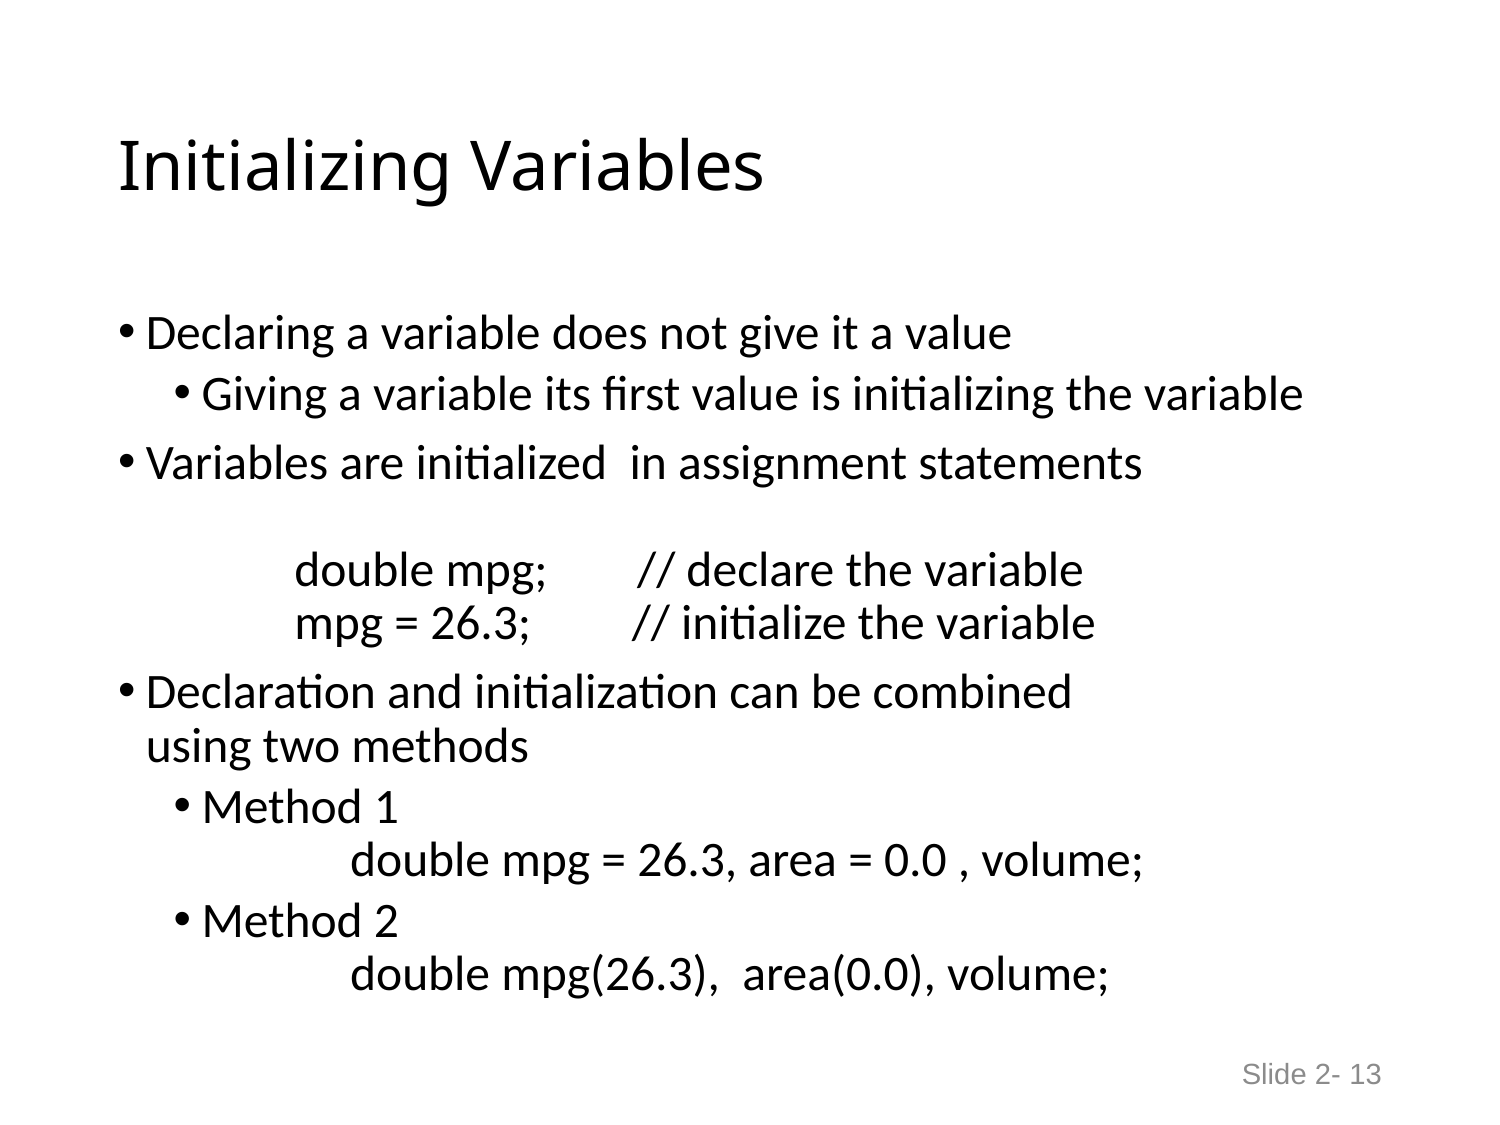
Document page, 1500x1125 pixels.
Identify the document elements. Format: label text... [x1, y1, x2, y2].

list Declaring a variable does not give it a value Giving a variable its first value is initializing the variable Variables are initialized in assignment statements double mpg; // declare the variable mpg = 26.3; // initialize the variable Declaration and initialization can be combined using two methods Method 1 double mpg = 26.3, area = 0.0 , volume; Method 2 double mpg(26.3), area(0.0), volume; [103, 299, 1397, 1014]
slide_number Slide 2- 13 [1059, 1042, 1397, 1103]
title Initializing Variables [103, 59, 1397, 278]
